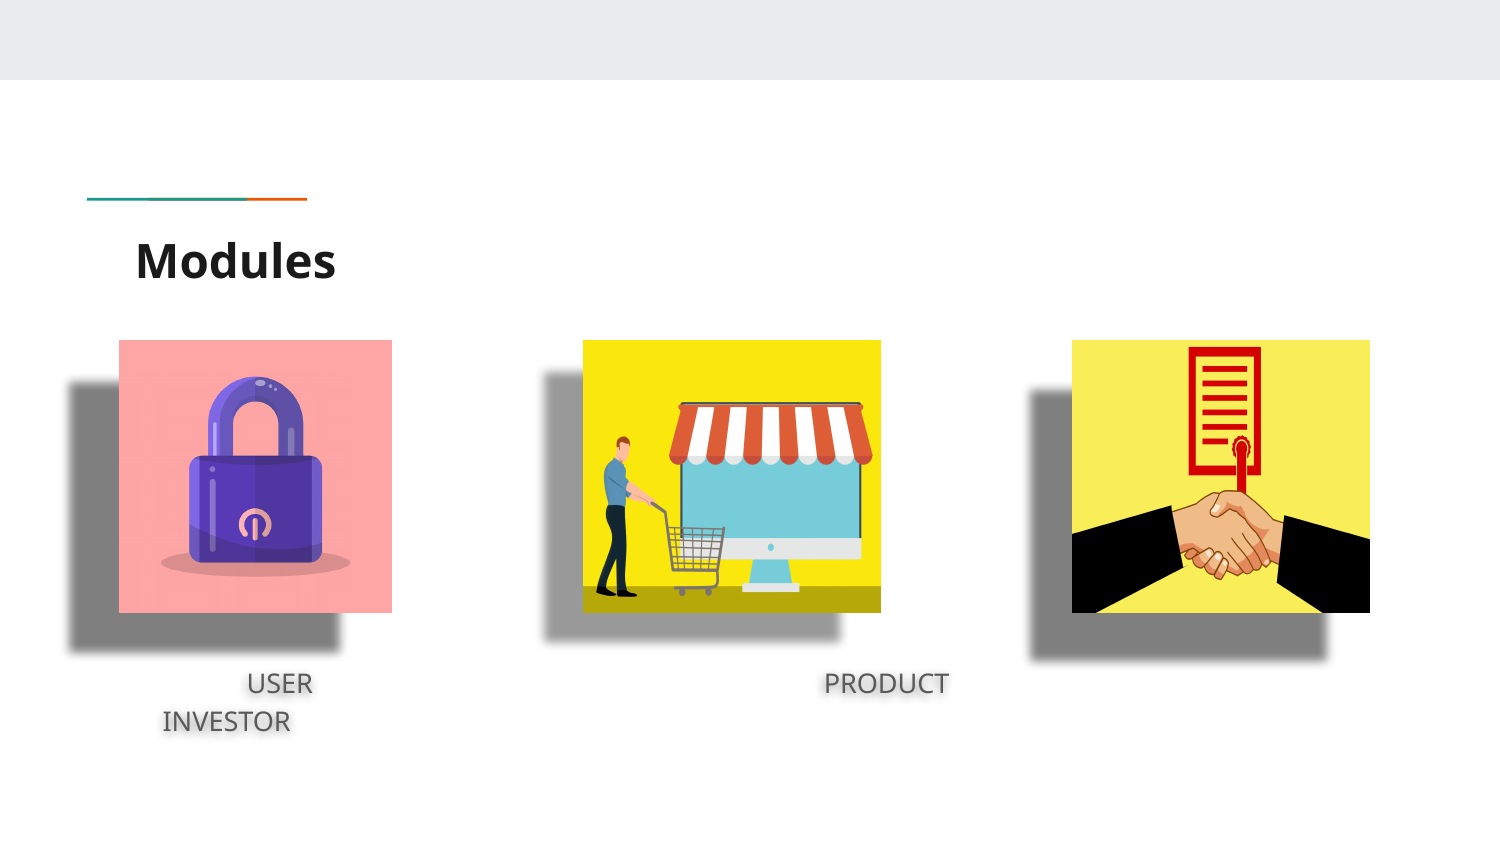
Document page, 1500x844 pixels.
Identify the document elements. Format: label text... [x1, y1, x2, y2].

title Modules [119, 216, 1381, 305]
picture [1072, 340, 1370, 613]
picture [583, 340, 881, 613]
picture [119, 340, 392, 613]
list USER PRODUCT INVESTOR [119, 341, 1381, 802]
